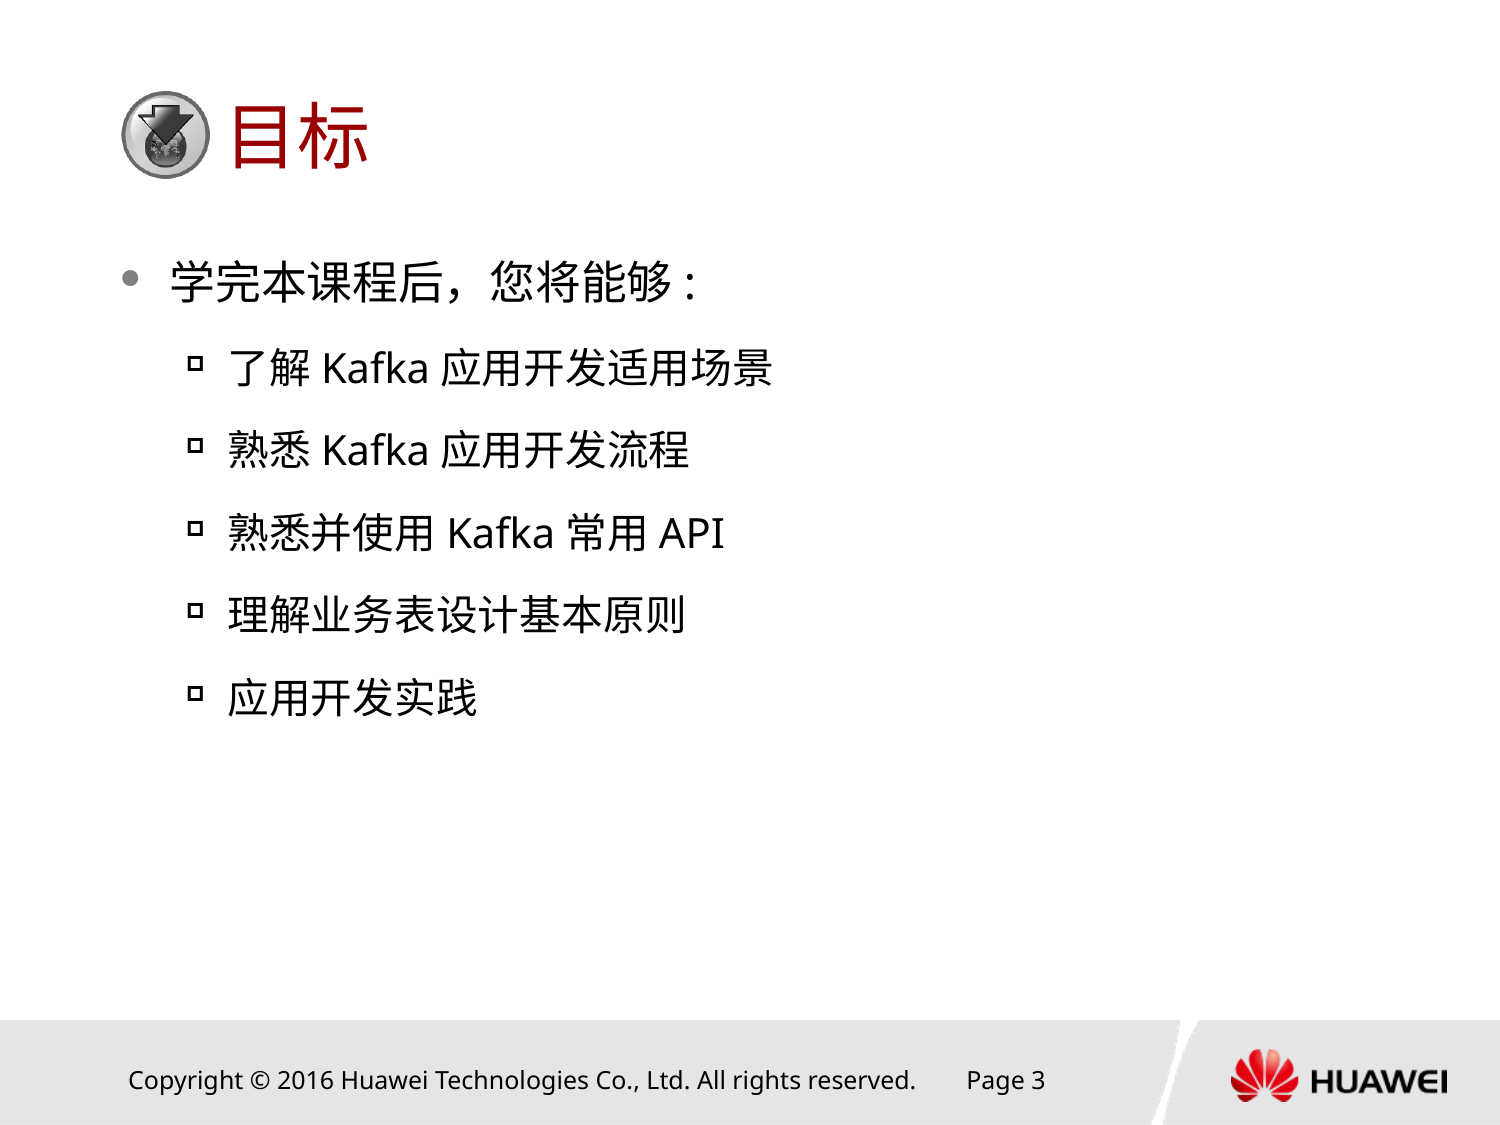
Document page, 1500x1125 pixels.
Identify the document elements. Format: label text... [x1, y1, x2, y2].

picture [114, 83, 218, 186]
picture [0, 1020, 1500, 1125]
list 学完本课程后，您将能够: 了解Kafka应用开发适用场景 熟悉Kafka应用开发流程 熟悉并使用Kafka常用API 理解业务表设计基本原则 应用开发实践 [106, 225, 1409, 1018]
title 目标 [211, 63, 1378, 207]
